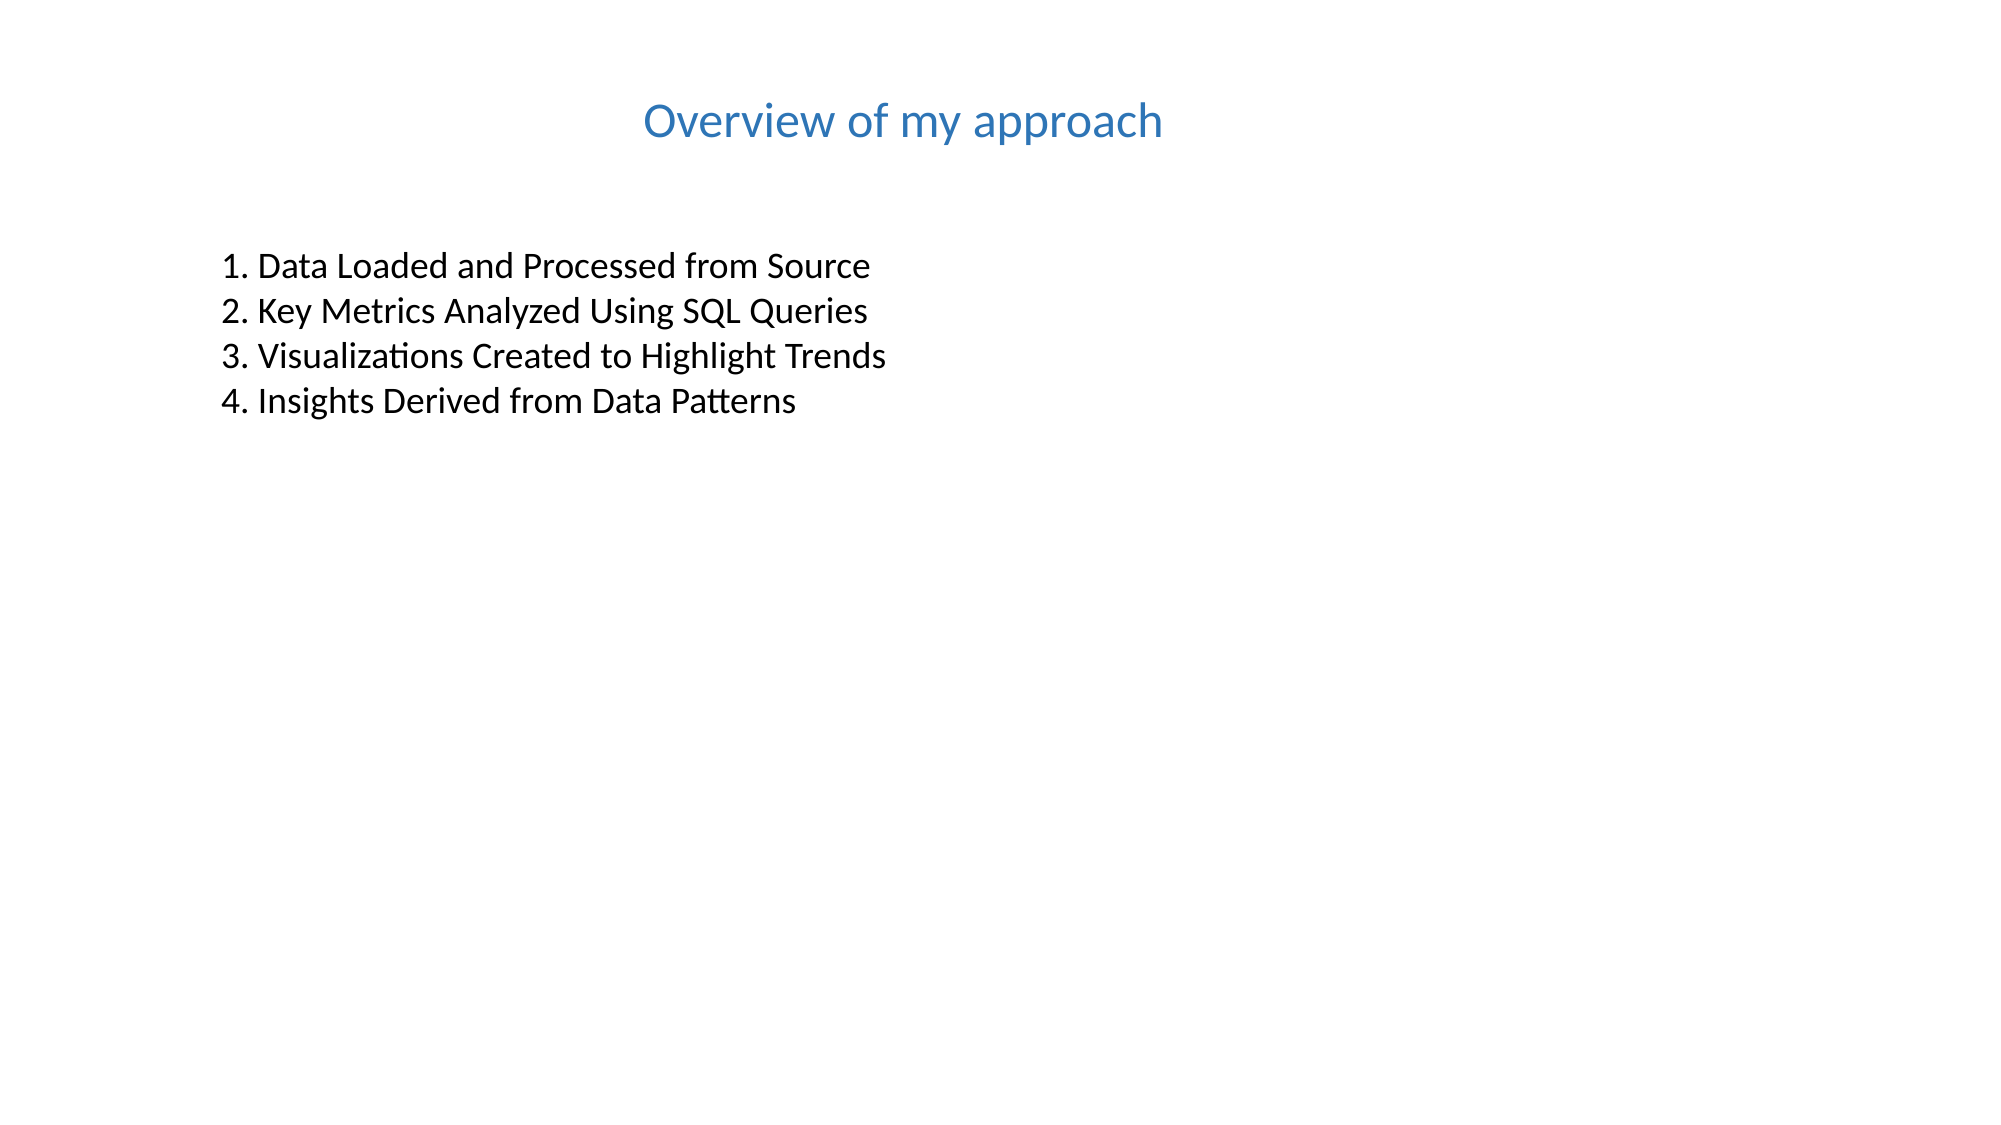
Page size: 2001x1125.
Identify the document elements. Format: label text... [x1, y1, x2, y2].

text_box 1. Data Loaded and Processed from Source 2. Key Metrics Analyzed Using SQL Queries 3. Visualizations Created to Highlight Trends 4. Insights Derived from Data Patterns [206, 233, 913, 428]
text_box Overview of my approach [628, 80, 1179, 155]
